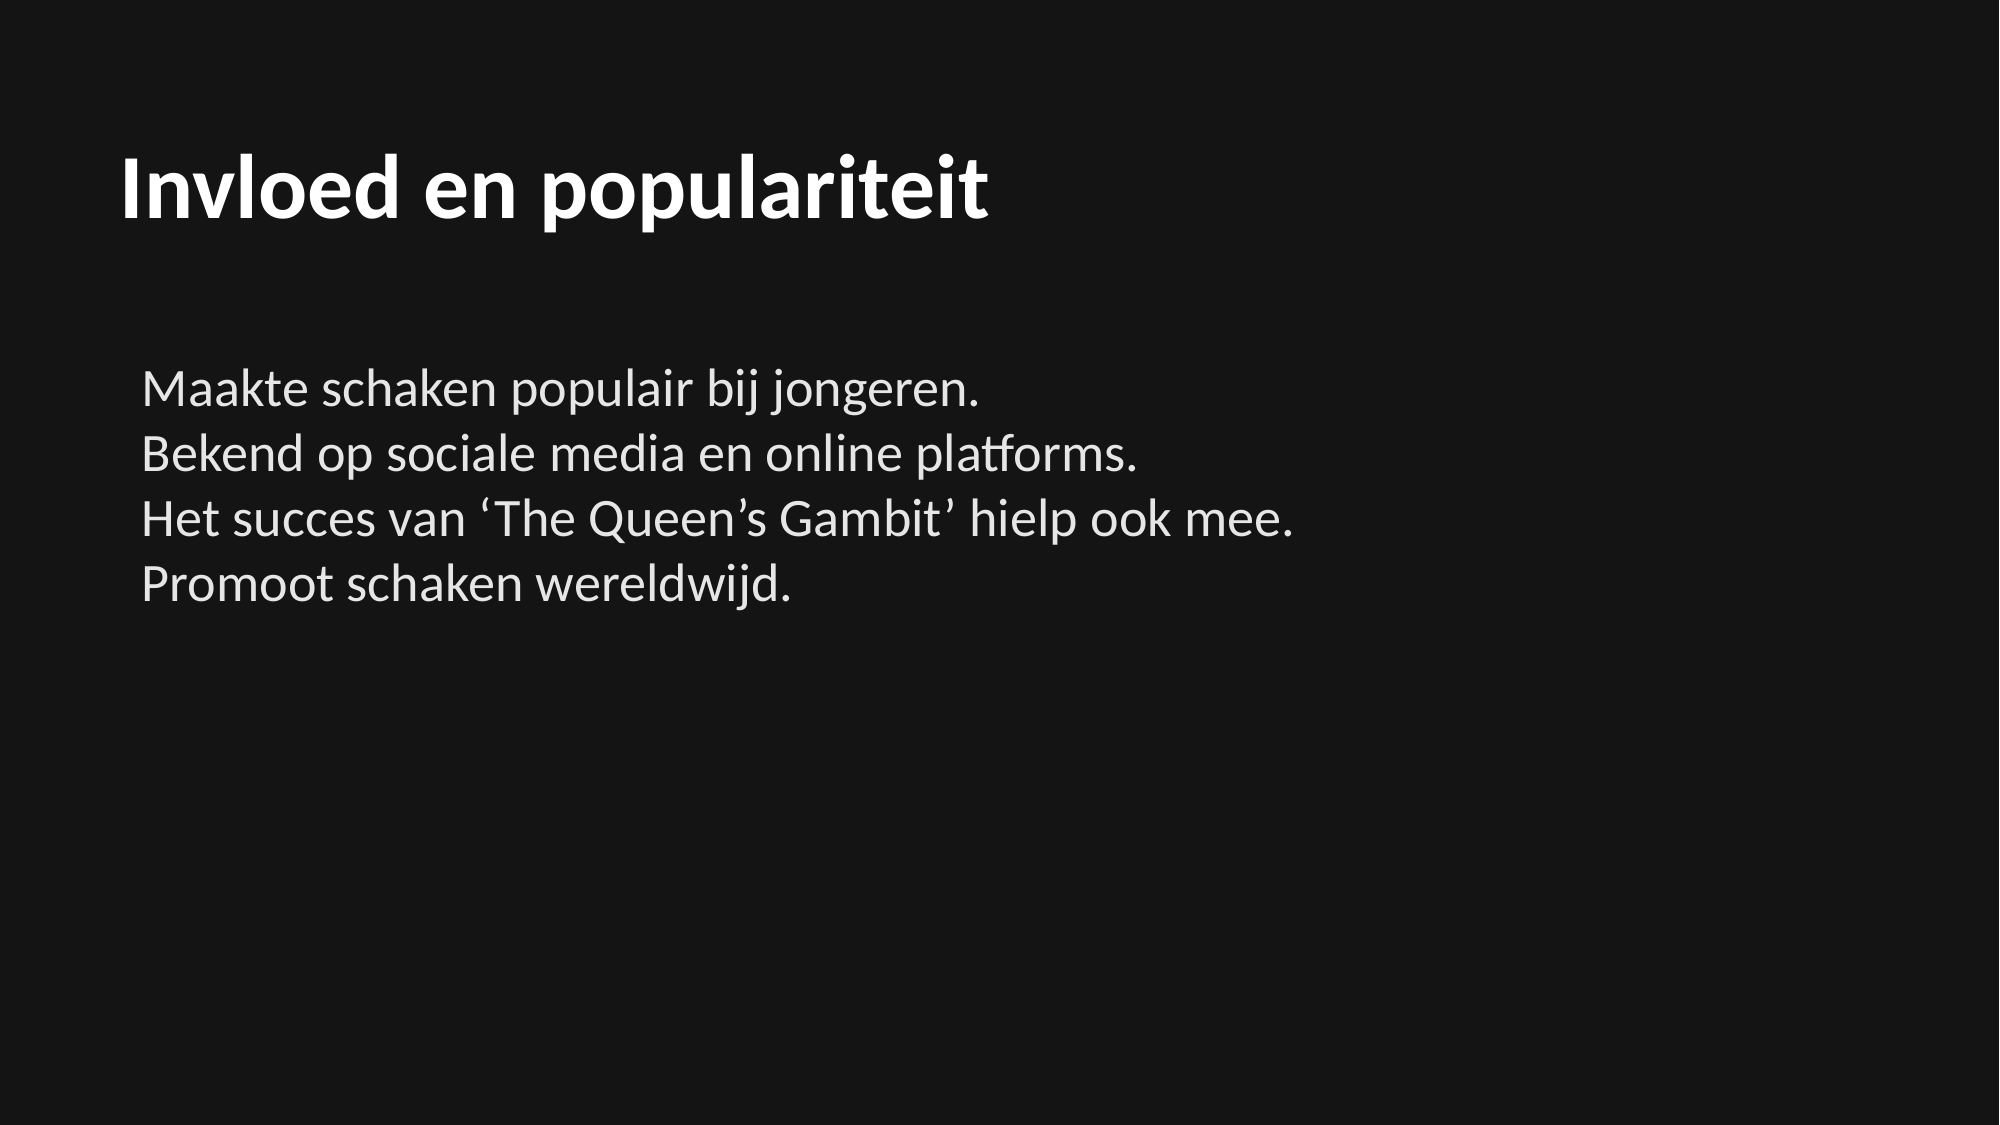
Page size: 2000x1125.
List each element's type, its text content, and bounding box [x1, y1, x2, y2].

text_box Maakte schaken populair bij jongeren. Bekend op sociale media en online platforms. Het succes van ‘The Queen’s Gambit’ hielp ook mee. Promoot schaken wereldwijd. [127, 299, 1313, 620]
text_box Invloed en populariteit [104, 74, 1905, 245]
